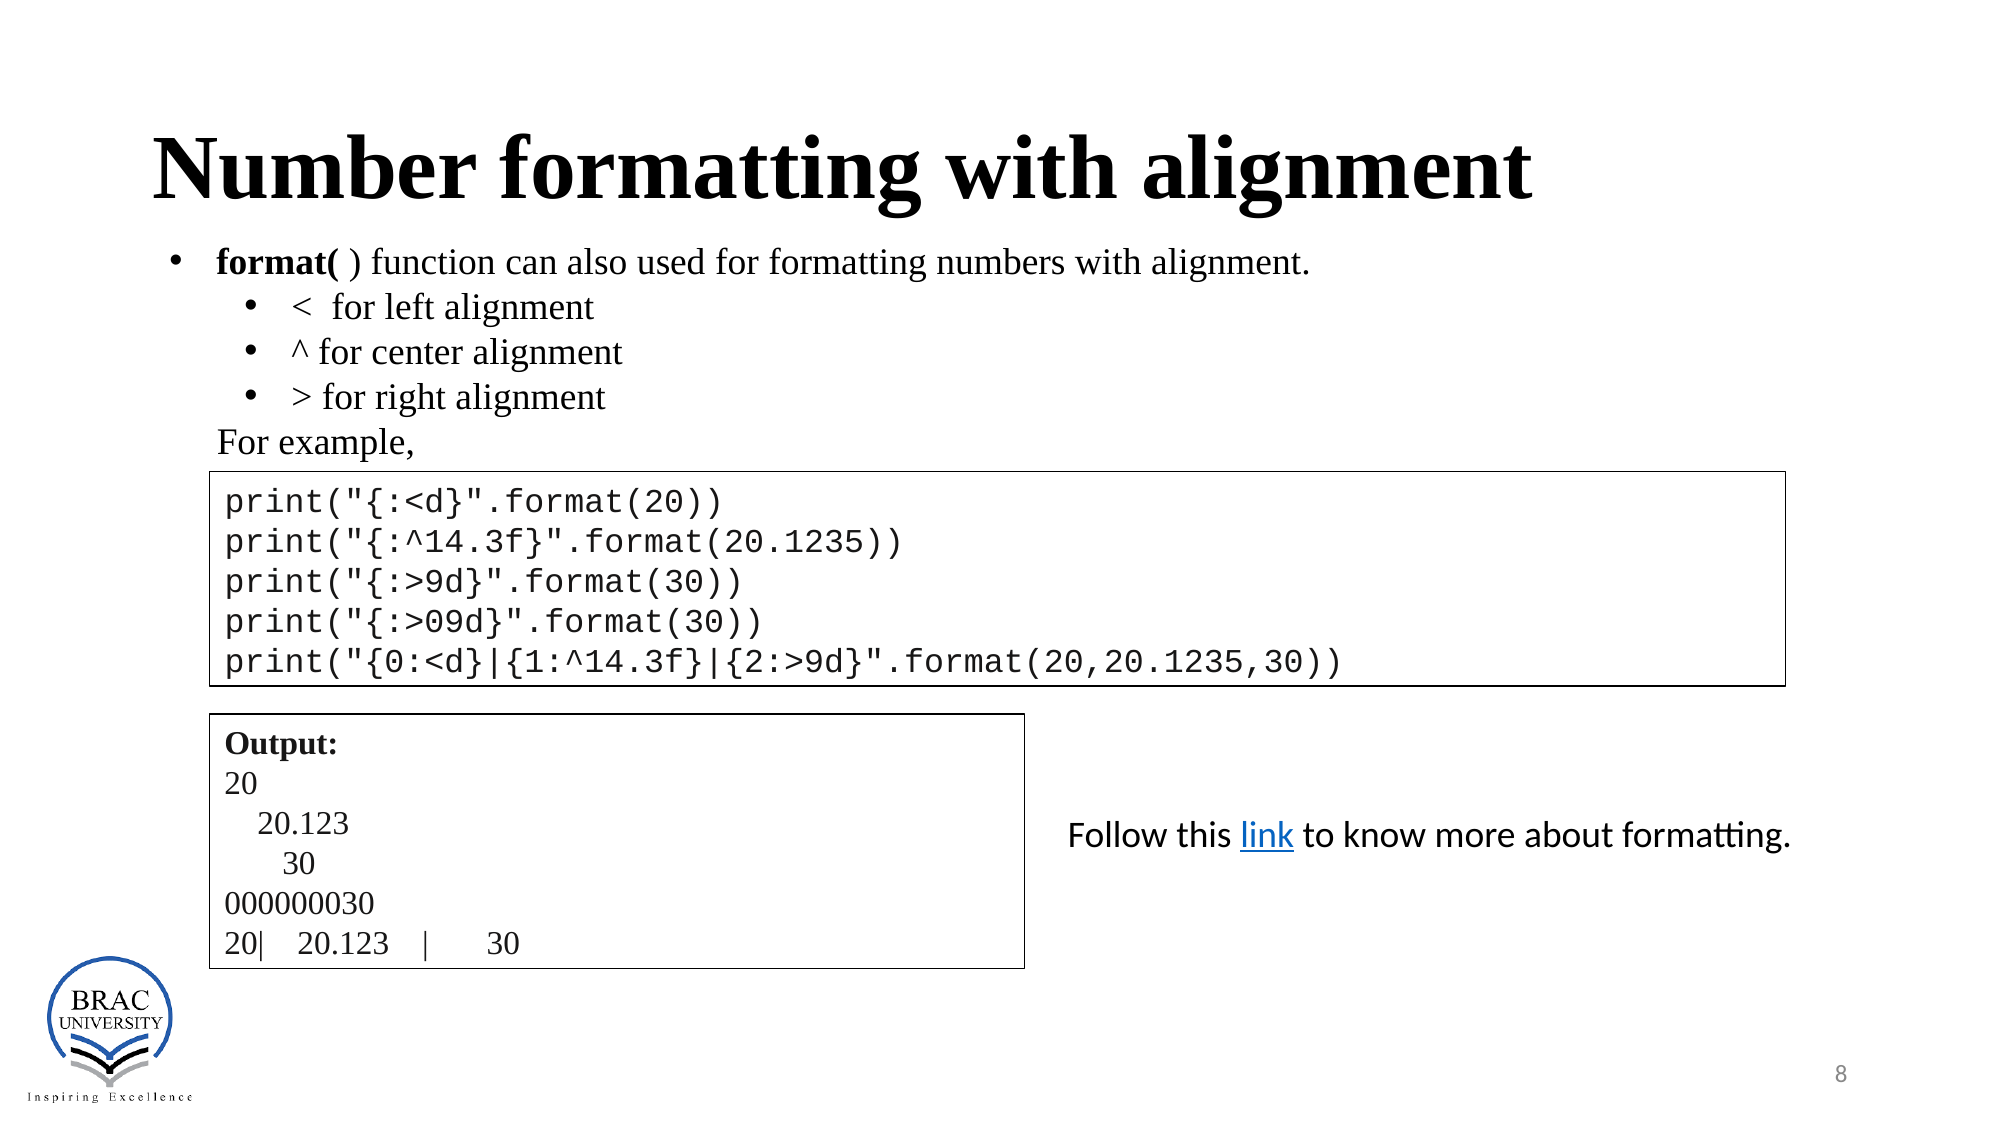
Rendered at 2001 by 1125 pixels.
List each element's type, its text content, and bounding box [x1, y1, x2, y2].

title Number formatting with alignment [137, 59, 1863, 278]
text_box print("{:<d}".format(20)) print("{:^14.3f}".format(20.1235)) print("{:>9d}".format(30)) print("{:>09d}".format(30)) print("{0:<d}|{1:^14.3f}|{2:>9d}".format(20,20.1235,30)) [209, 471, 1786, 687]
text_box Follow this link to know more about formatting. [1052, 802, 1835, 863]
text_box format( ) function can also used for formatting numbers with alignment. < for left alignment ^ for center alignment > for right alignment For example, [154, 229, 1800, 1100]
text_box Output: 20 20.123 30 000000030 20| 20.123 | 30 [209, 714, 1025, 969]
slide_number ‹#› [1412, 1042, 1863, 1103]
picture [27, 956, 192, 1103]
